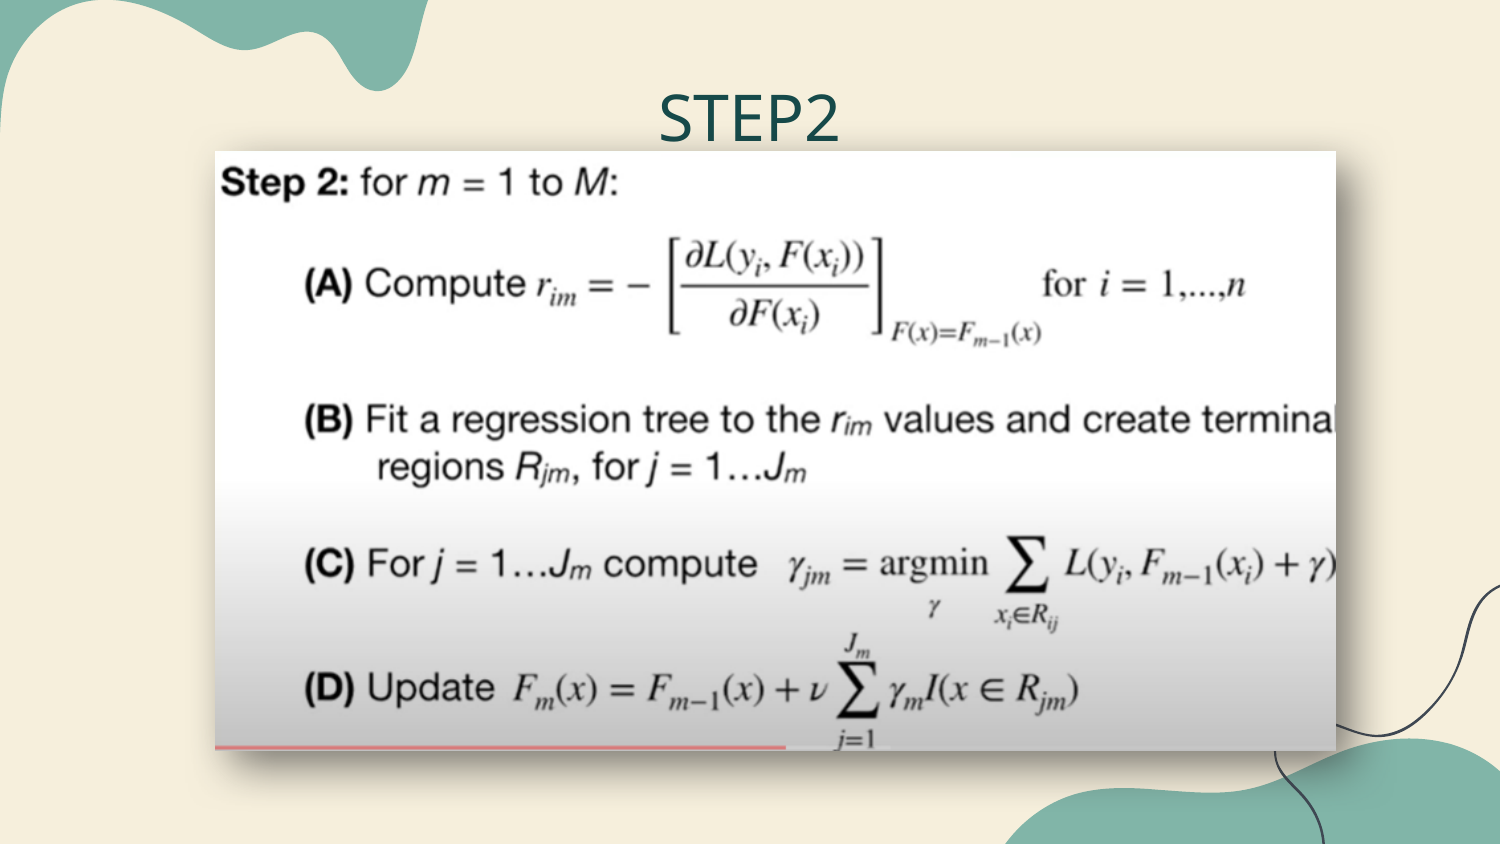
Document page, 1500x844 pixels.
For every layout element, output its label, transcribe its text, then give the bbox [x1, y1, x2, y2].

title STEP2 [116, 77, 1383, 152]
picture [215, 151, 1336, 751]
